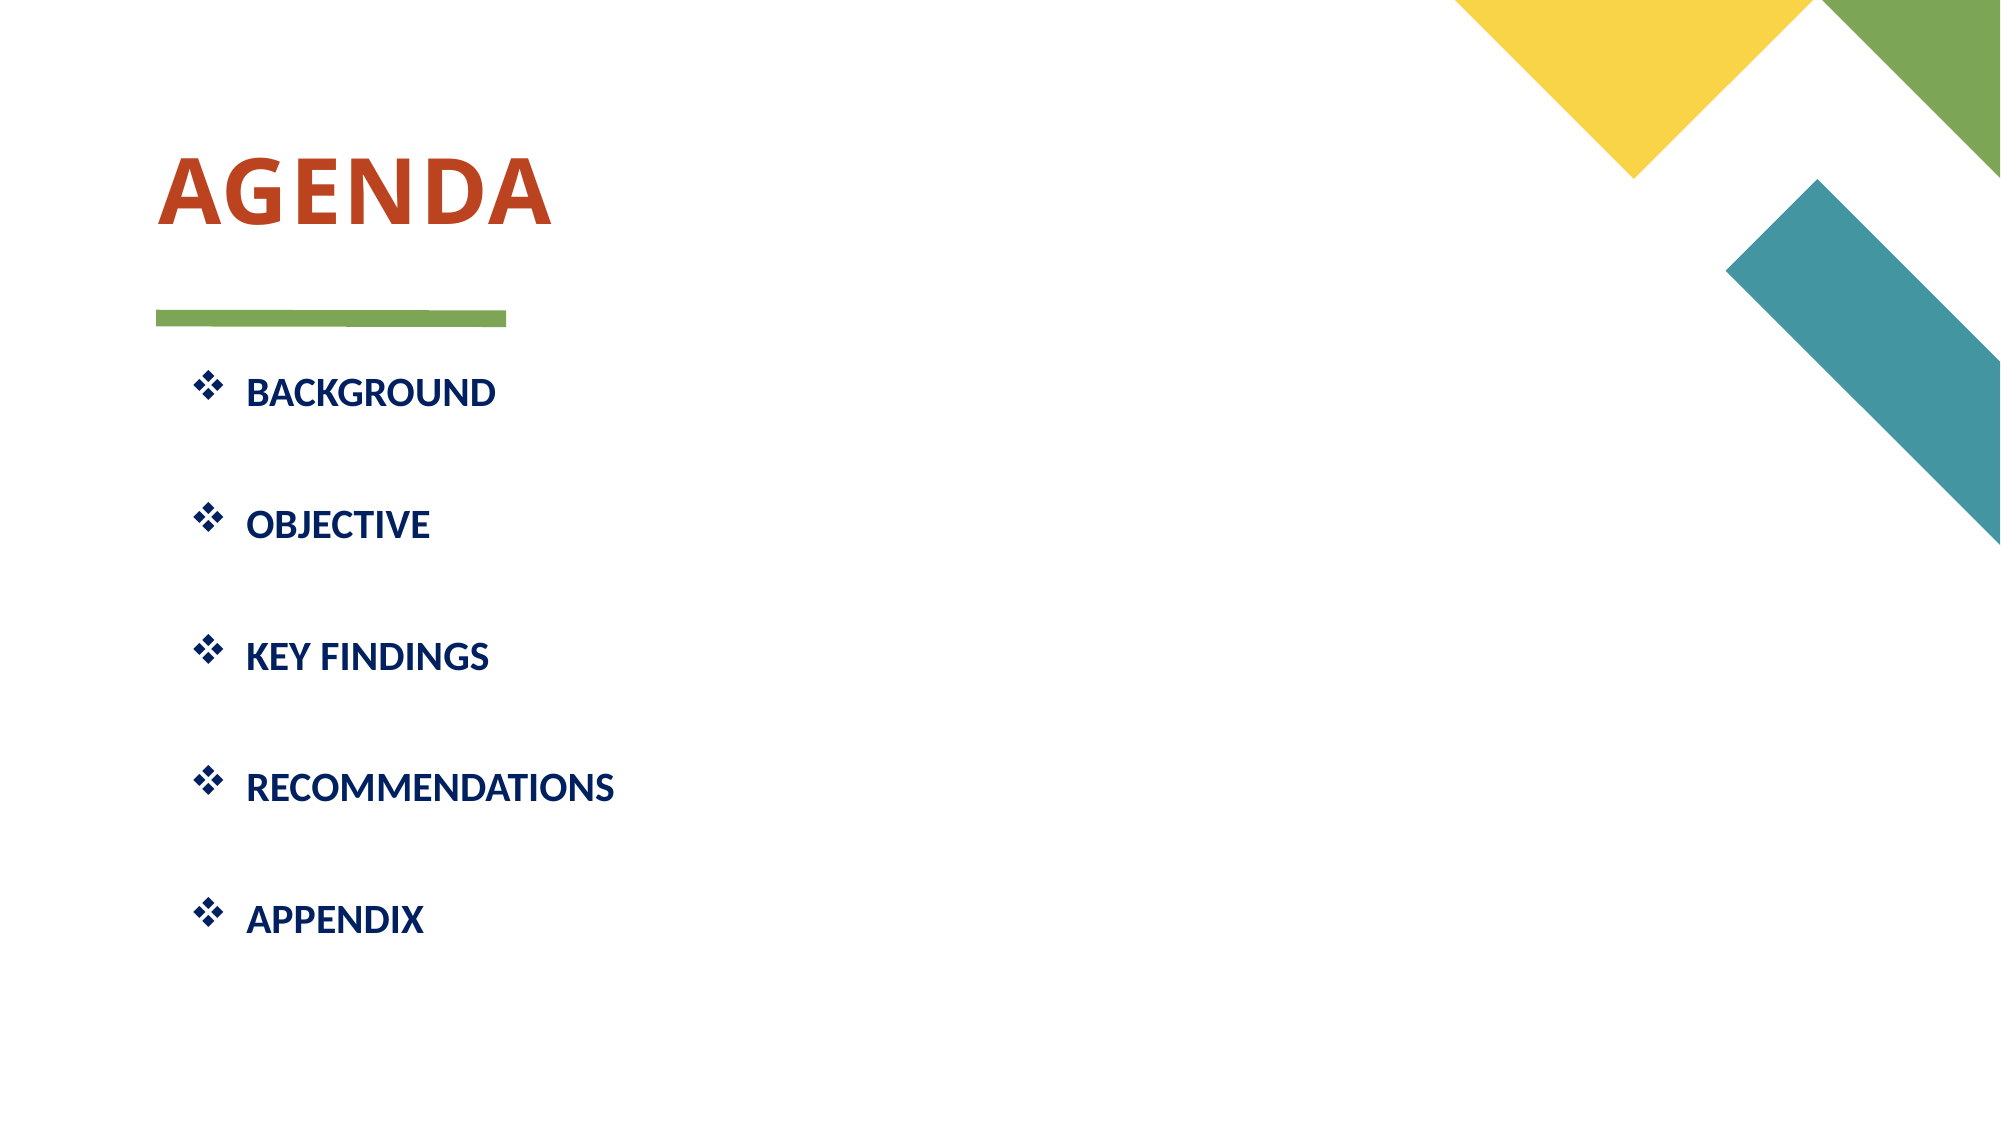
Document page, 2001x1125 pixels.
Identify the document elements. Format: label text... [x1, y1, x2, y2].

title AGENDA [158, 144, 969, 245]
list BACKGROUND OBJECTIVE KEY FINDINGS RECOMMENDATIONS APPENDIX [174, 363, 721, 1010]
